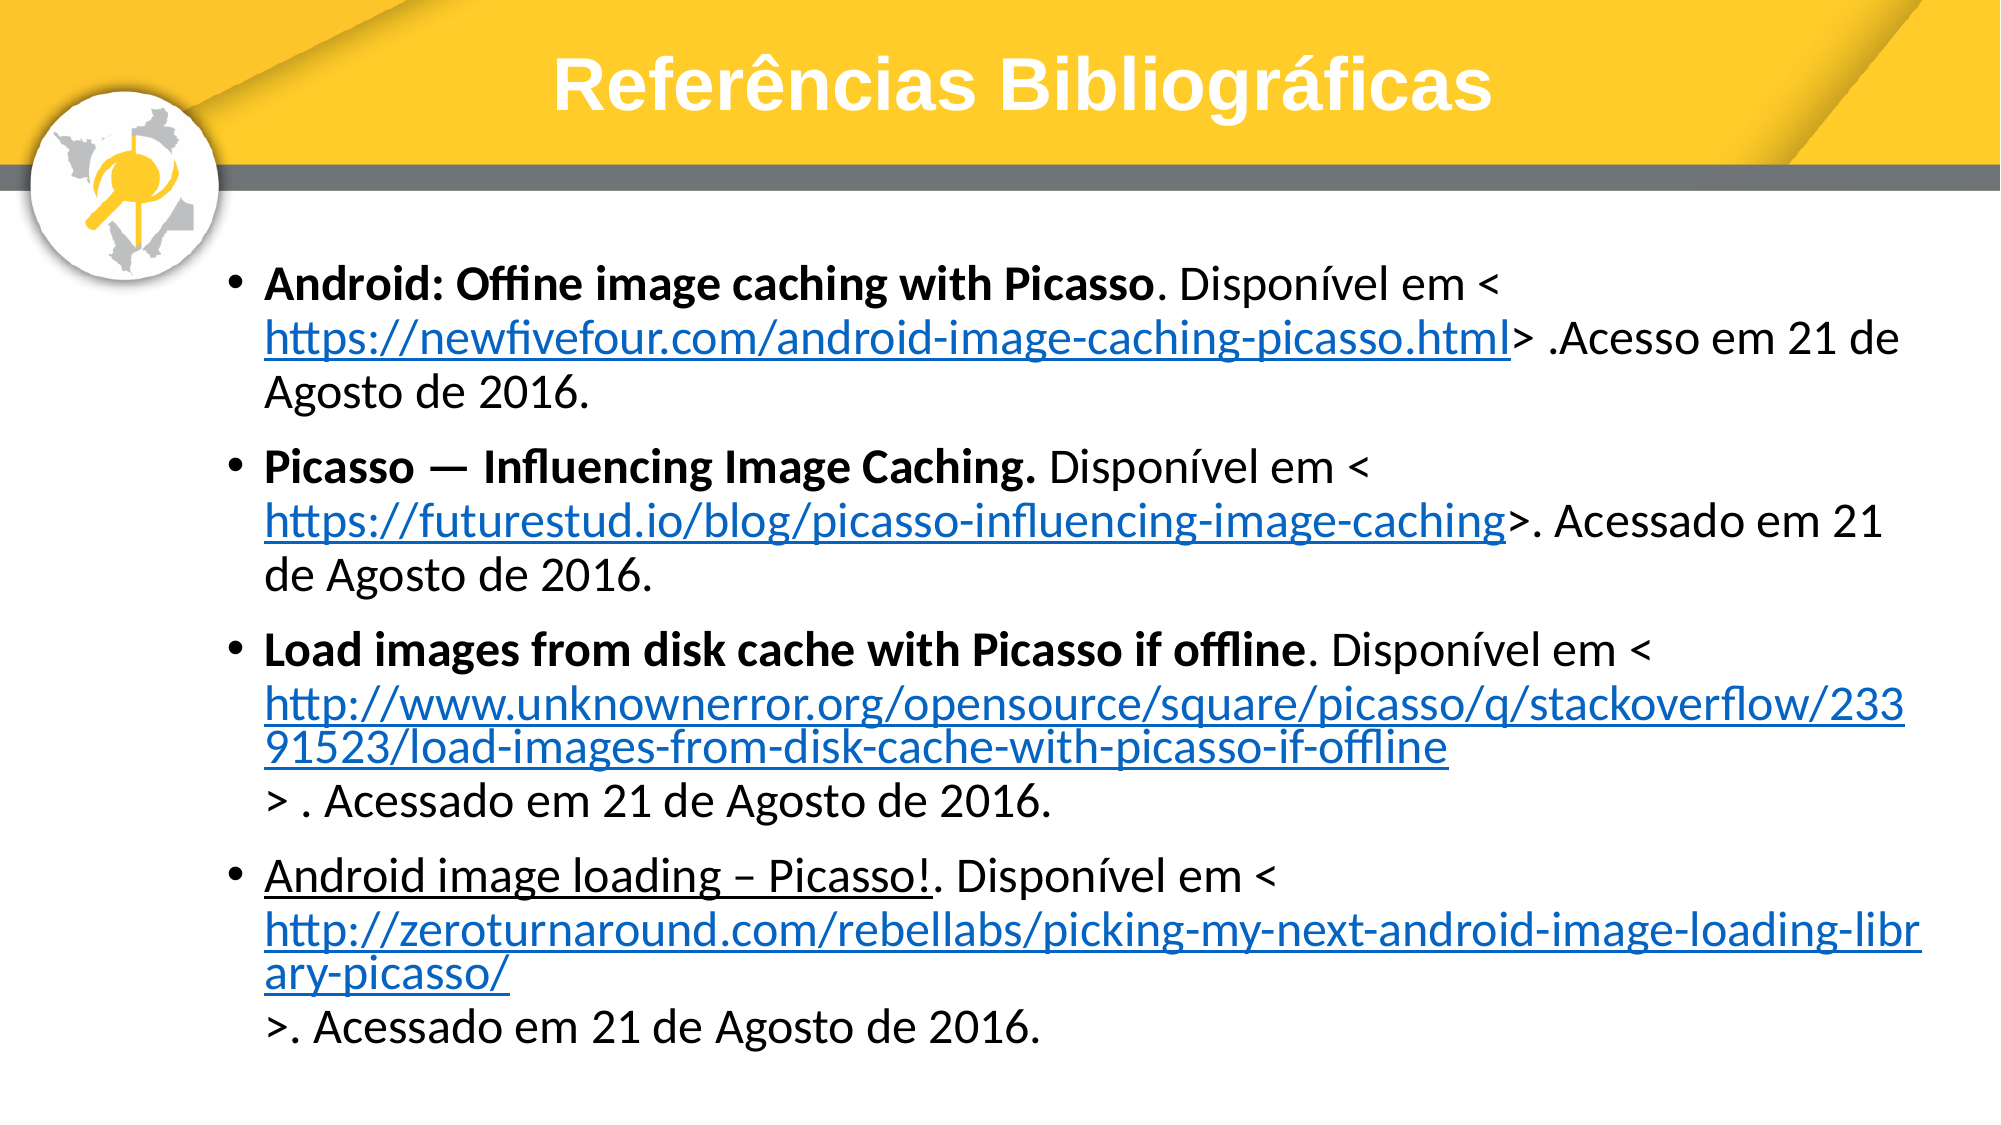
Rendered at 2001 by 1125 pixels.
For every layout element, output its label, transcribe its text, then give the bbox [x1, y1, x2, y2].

text_box Android: Offine image caching with Picasso. Disponível em <https://newfivefour.com/android-image-caching-picasso.html> .Acesso em 21 de Agosto de 2016. Picasso — Influencing Image Caching. Disponível em <https://futurestud.io/blog/picasso-influencing-image-caching>. Acessado em 21 de Agosto de 2016. Load images from disk cache with Picasso if offline. Disponível em <http://www.unknownerror.org/opensource/square/picasso/q/stackoverflow/23391523/load-images-from-disk-cache-with-picasso-if-offline> . Acessado em 21 de Agosto de 2016. Android image loading – Picasso!. Disponível em <http://zeroturnaround.com/rebellabs/picking-my-next-android-image-loading-library-picasso/>. Acessado em 21 de Agosto de 2016. [211, 308, 1937, 1125]
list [0, 0, 2000, 308]
